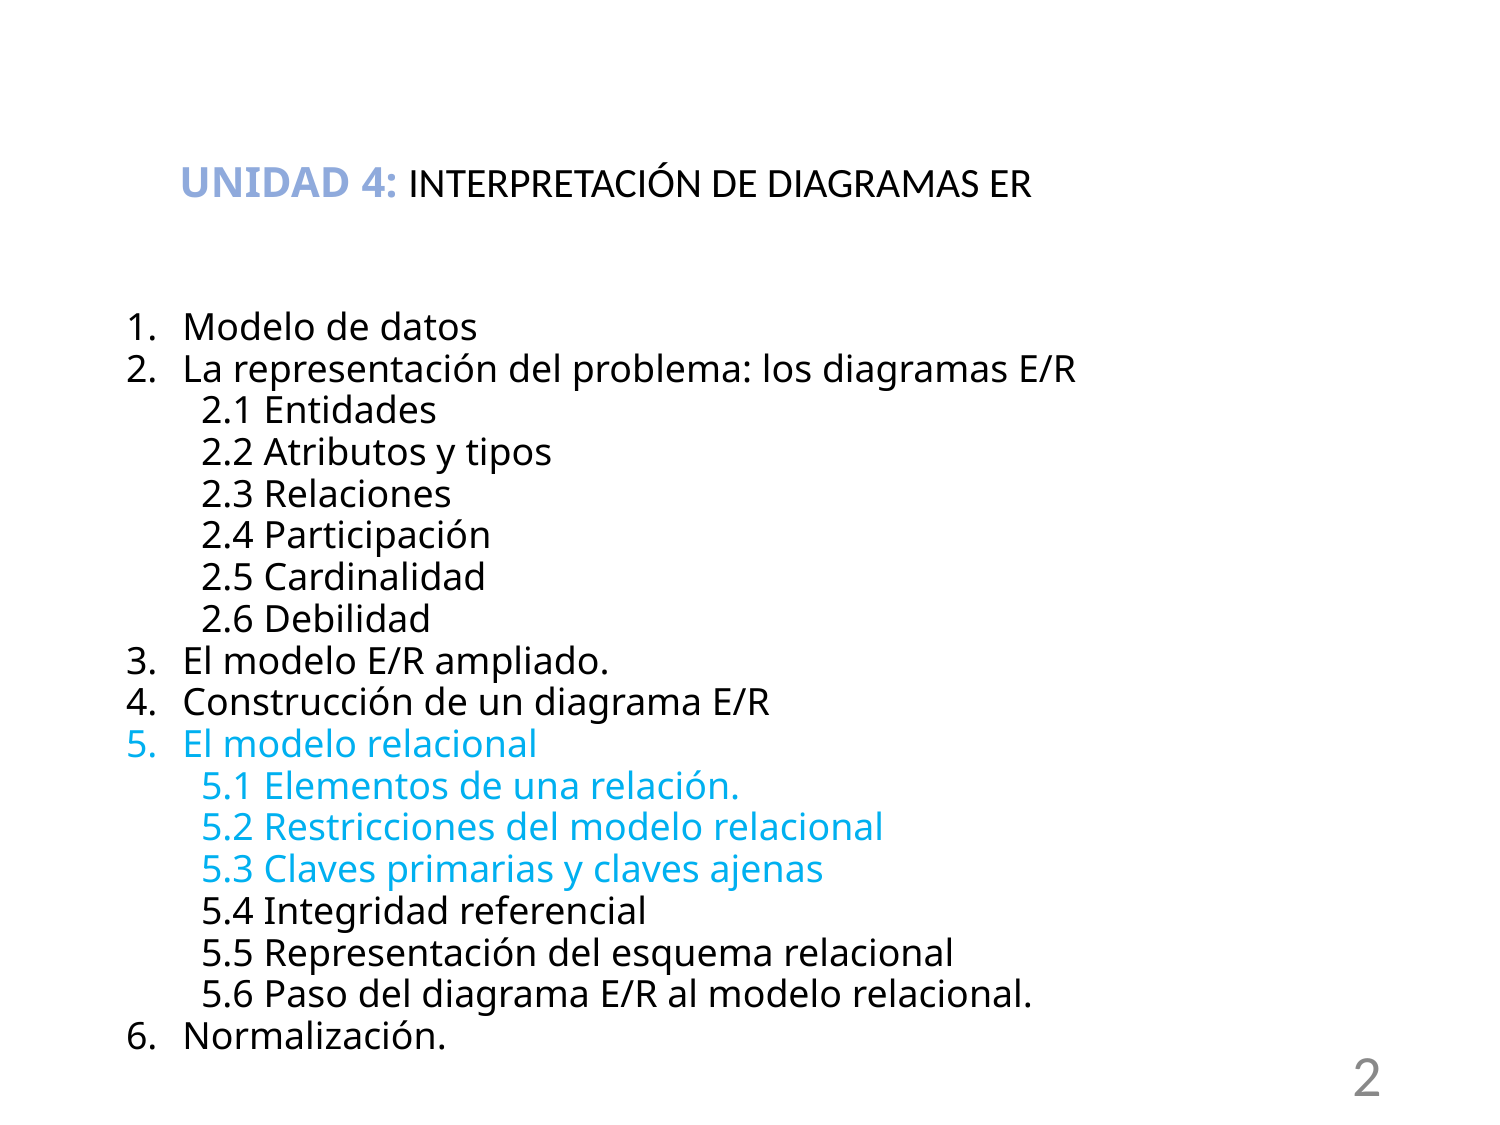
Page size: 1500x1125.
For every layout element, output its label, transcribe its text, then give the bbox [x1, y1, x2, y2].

slide_number 2 [1059, 1065, 1397, 1103]
text_box UNIDAD 4: INTERPRETACIÓN DE DIAGRAMAS ER Modelo de datos La representación del problema: los diagramas E/R 2.1 Entidades 2.2 Atributos y tipos 2.3 Relaciones 2.4 Participación 2.5 Cardinalidad 2.6 Debilidad El modelo E/R ampliado. Construcción de un diagrama E/R El modelo relacional 5.1 Elementos de una relación. 5.2 Restricciones del modelo relacional 5.3 Claves primarias y claves ajenas 5.4 Integridad referencial 5.5 Representación del esquema relacional 5.6 Paso del diagrama E/R al modelo relacional. Normalización. [111, 148, 1397, 1065]
